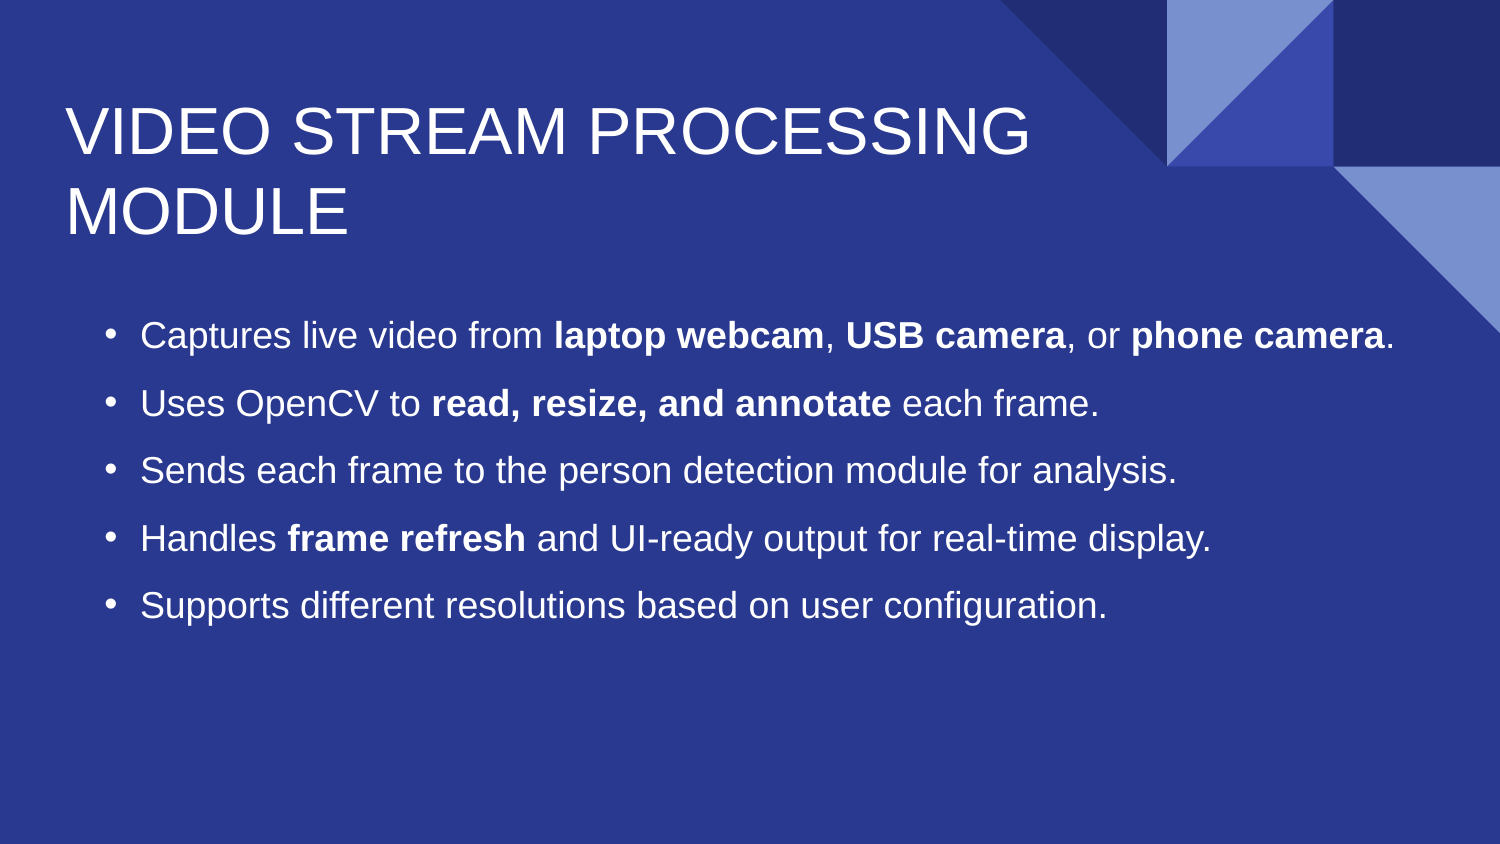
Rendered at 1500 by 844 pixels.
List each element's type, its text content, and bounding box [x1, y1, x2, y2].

text_box VIDEO STREAM PROCESSING MODULE [50, 80, 1087, 256]
text_box Captures live video from laptop webcam, USB camera, or phone camera. Uses OpenCV to read, resize, and annotate each frame. Sends each frame to the person detection module for analysis. Handles frame refresh and UI-ready output for real-time display. Supports different resolutions based on user configuration. [89, 281, 1411, 634]
